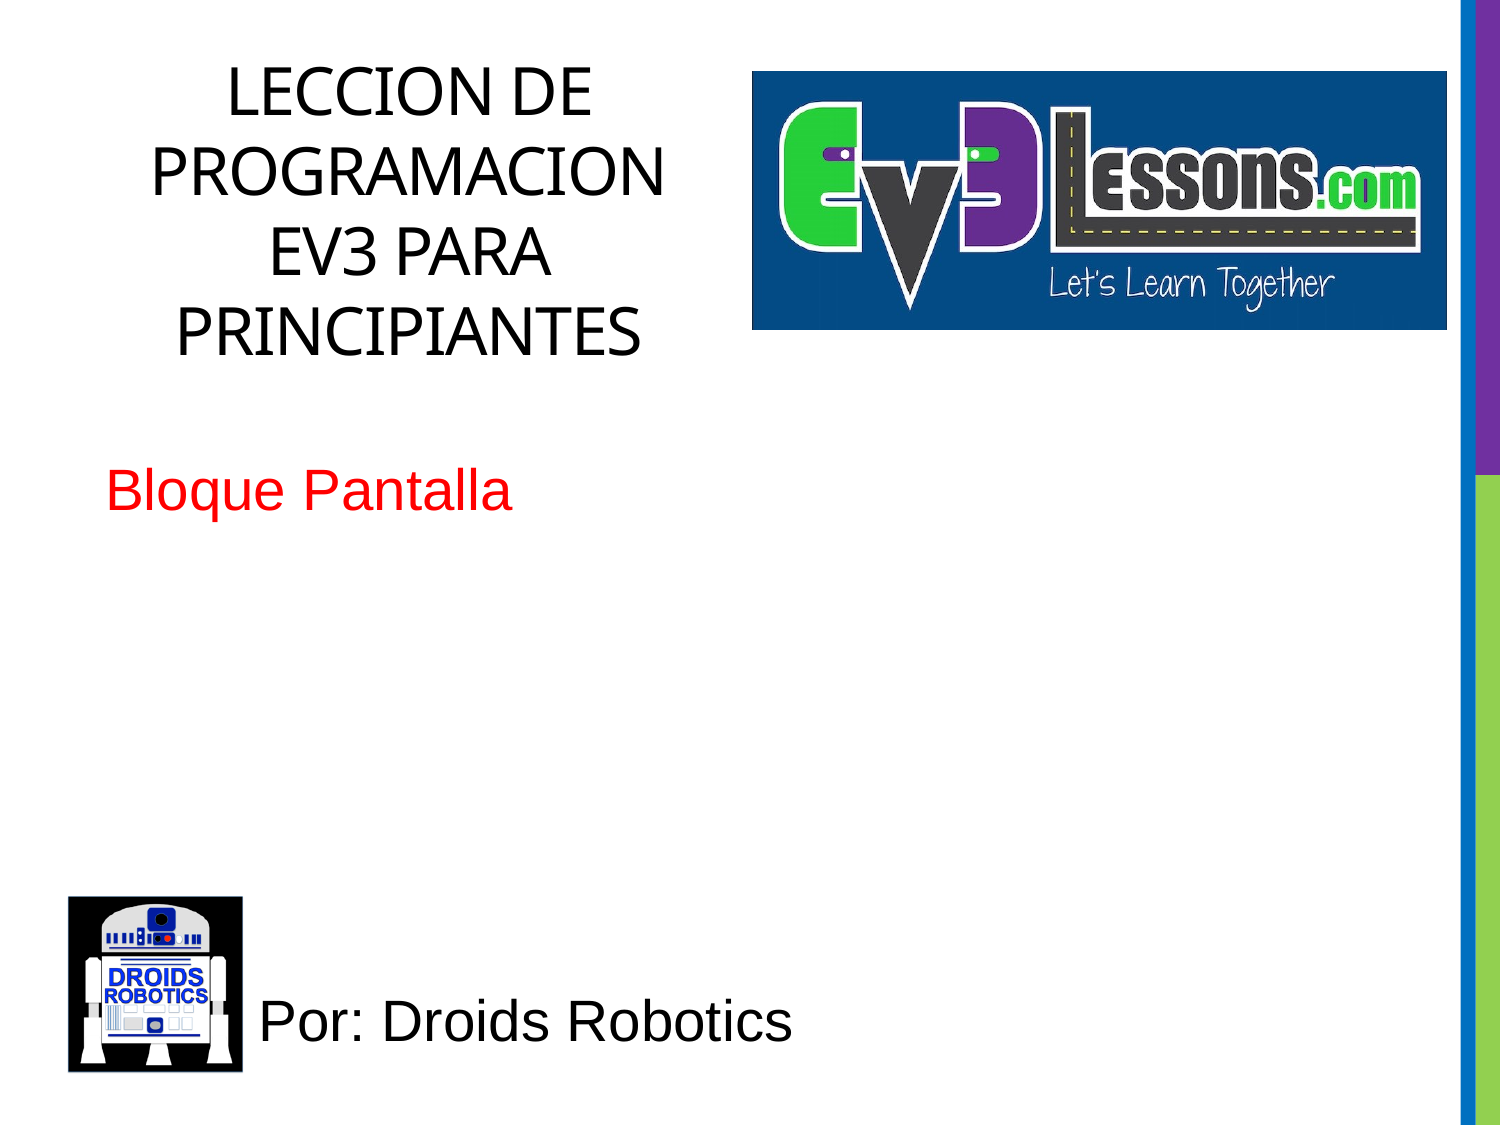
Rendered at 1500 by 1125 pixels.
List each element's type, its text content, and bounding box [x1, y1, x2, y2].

text_box Bloque Pantalla [90, 445, 1434, 530]
title LECCION DE PROGRAMACION EV3 PARA PRInCIPIANTES [66, 51, 753, 367]
text_box Por: Droids Robotics [254, 976, 1024, 1061]
picture [65, 894, 245, 1074]
picture [751, 70, 1447, 330]
